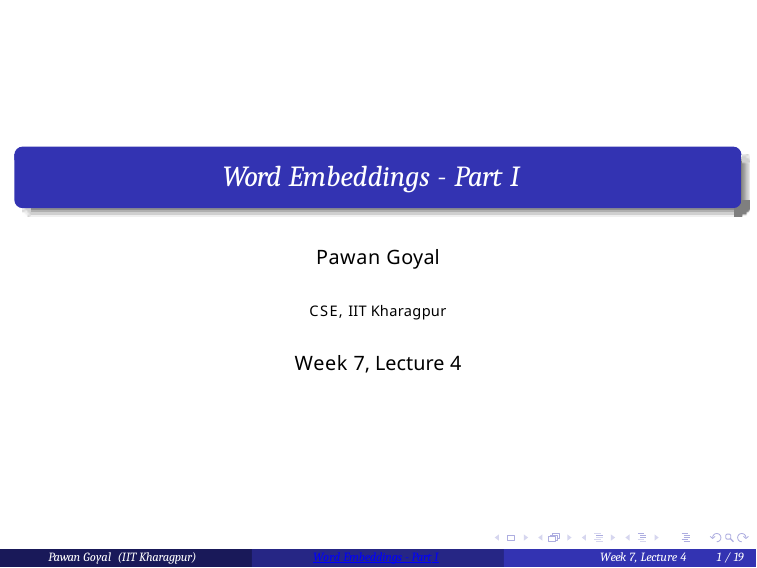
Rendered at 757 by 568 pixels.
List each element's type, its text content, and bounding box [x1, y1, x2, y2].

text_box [0, 548, 757, 568]
text_box [14, 146, 741, 153]
text_box Pawan Goyal CSE, IIT Kharagpur Week 7, Lecture 4 [293, 241, 463, 375]
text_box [14, 153, 751, 217]
